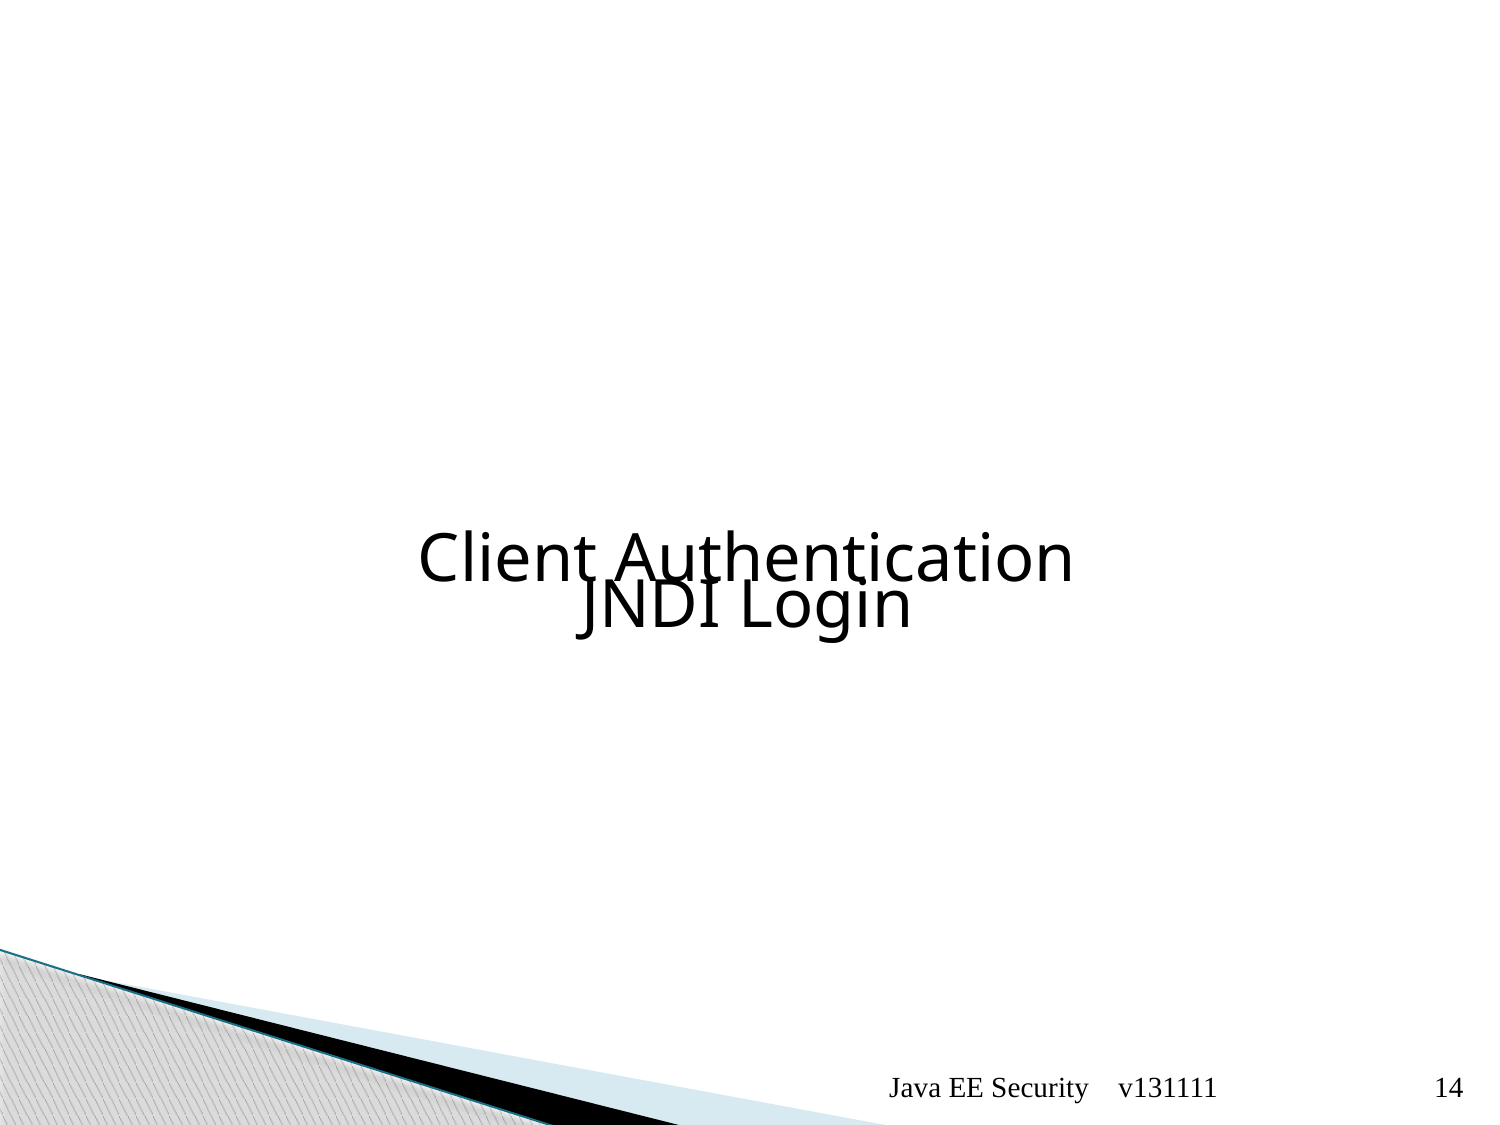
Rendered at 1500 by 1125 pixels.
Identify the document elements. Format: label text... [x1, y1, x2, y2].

slide_number v131111 [1105, 1051, 1418, 1112]
subtitle Client Authentication JNDI Login [112, 224, 1383, 975]
footer Java EE Security [718, 1051, 1105, 1112]
slide_number 14 [1418, 1051, 1479, 1112]
